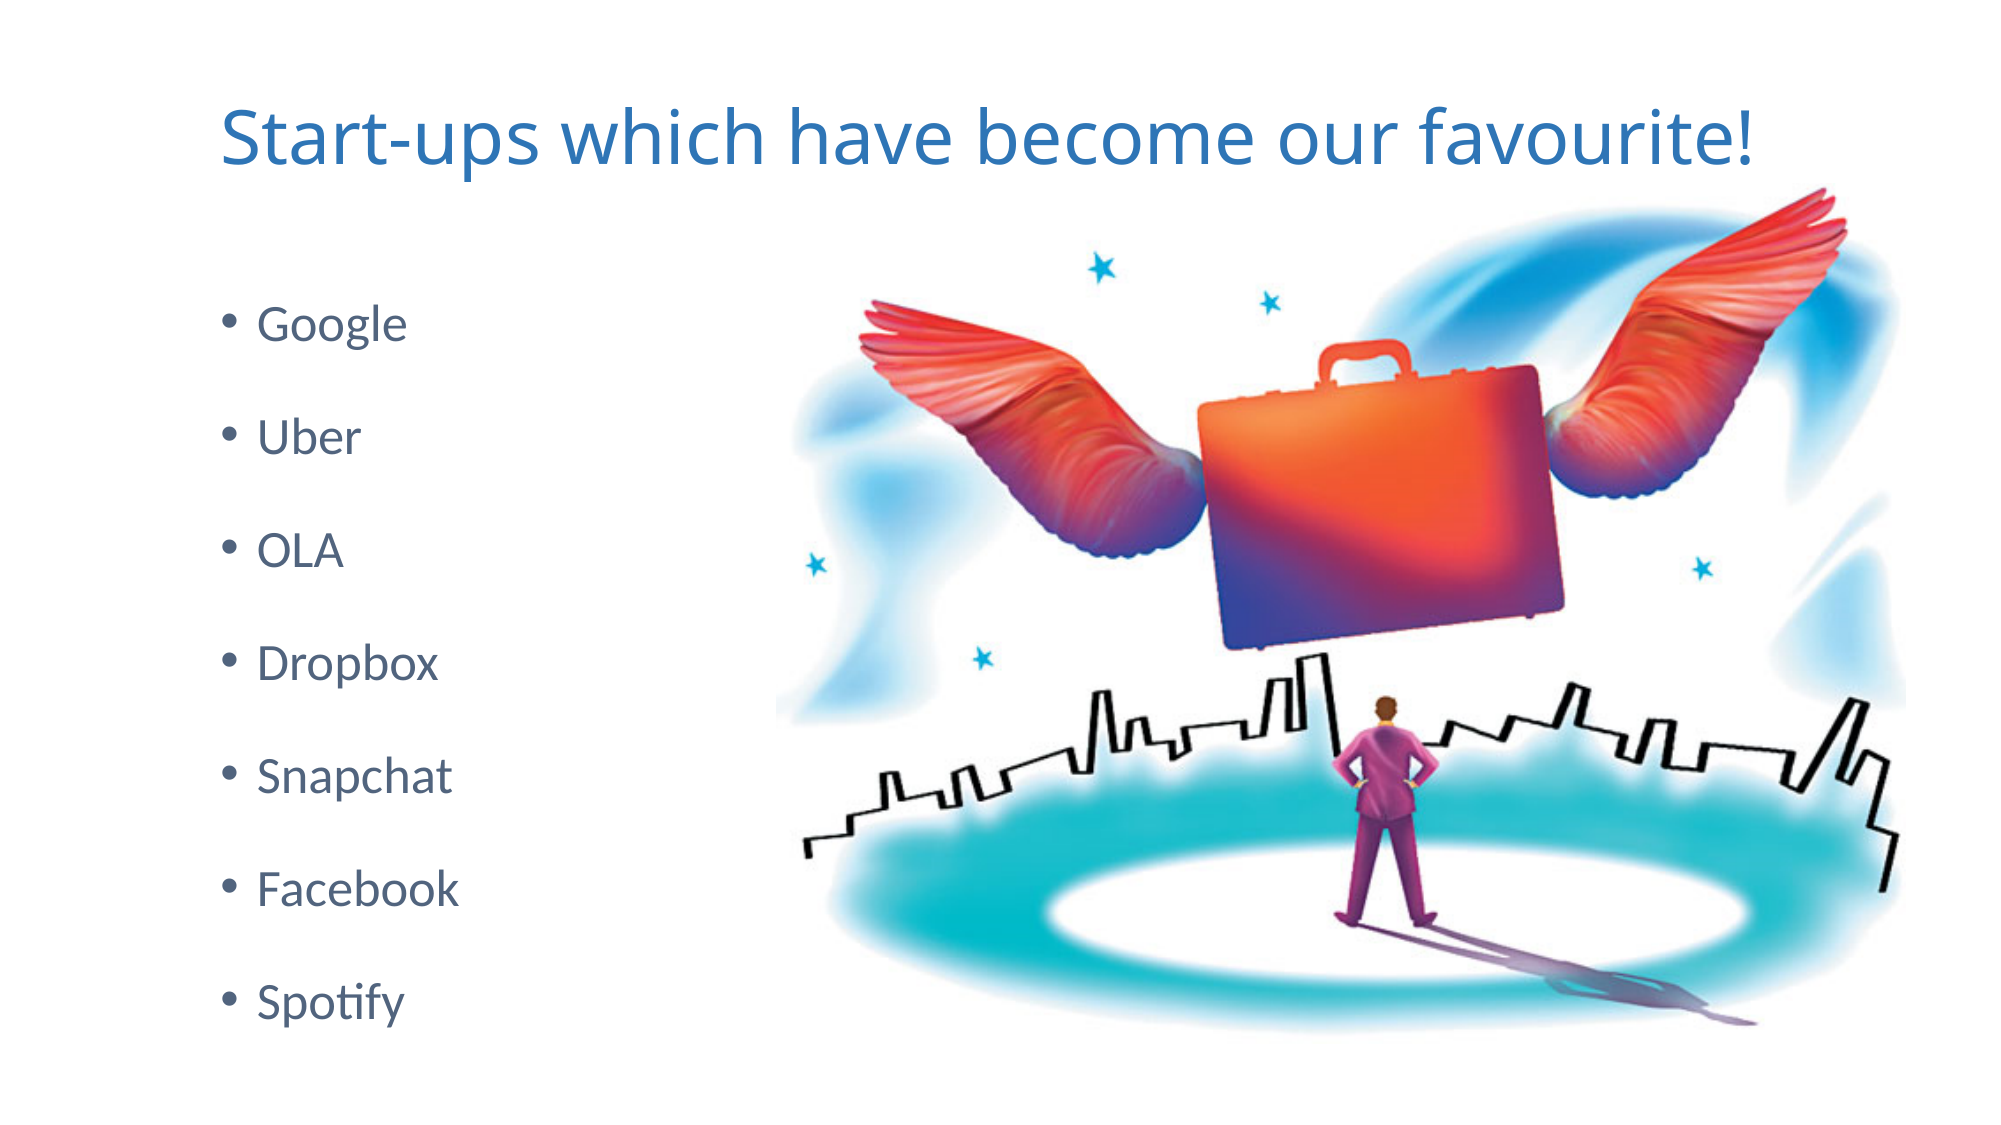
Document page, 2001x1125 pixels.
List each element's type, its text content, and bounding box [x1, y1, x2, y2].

picture [776, 183, 1906, 1044]
title Start-ups which have become our favourite! [205, 62, 1875, 218]
list Google Uber OLA Dropbox Snapchat Facebook Spotify [205, 250, 761, 1044]
